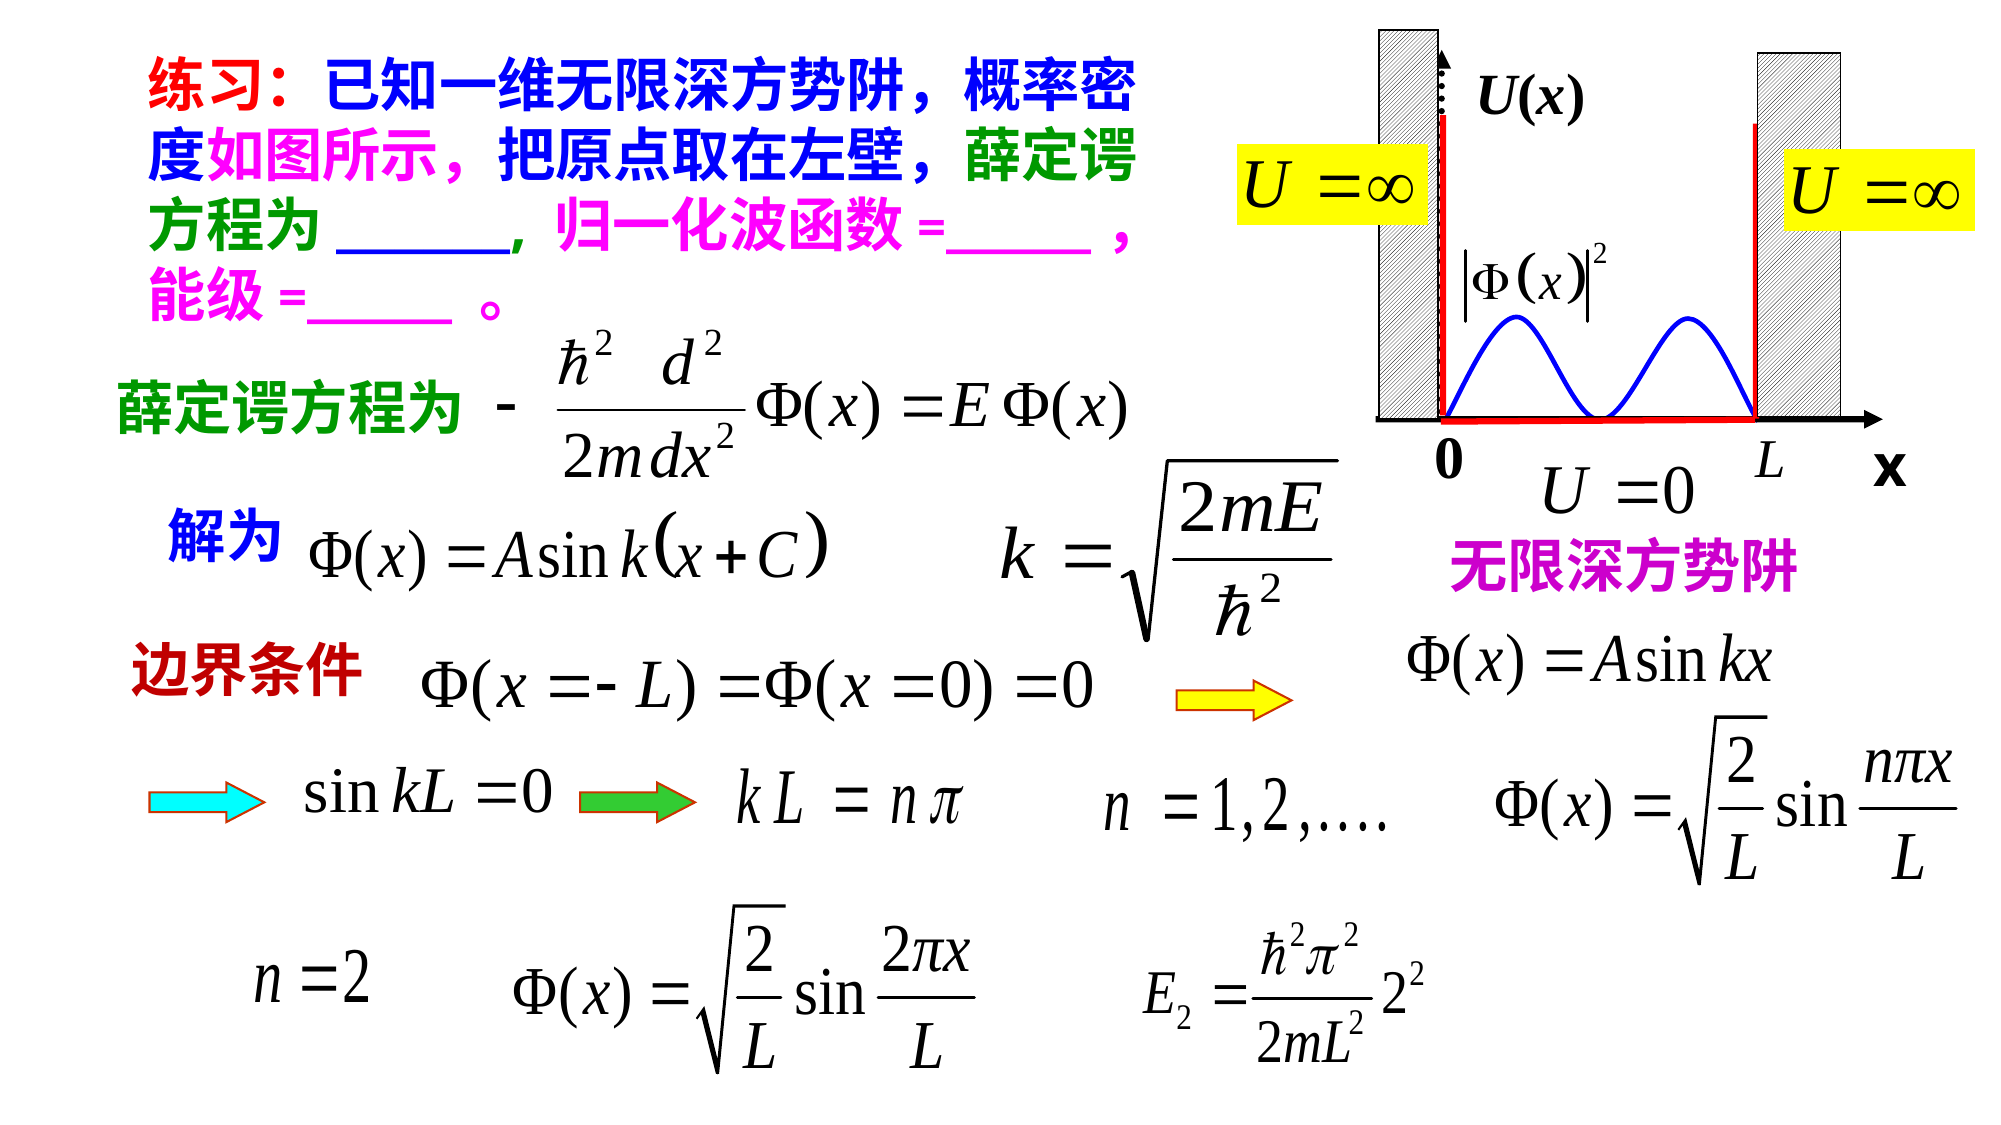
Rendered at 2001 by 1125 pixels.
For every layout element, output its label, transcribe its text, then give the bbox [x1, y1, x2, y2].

text_box [149, 782, 265, 823]
text_box 边界条件 [116, 625, 380, 711]
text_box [724, 751, 994, 839]
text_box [295, 753, 562, 829]
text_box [1783, 149, 1975, 231]
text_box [1398, 618, 1784, 710]
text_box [1092, 758, 1399, 859]
text_box [1176, 680, 1292, 721]
text_box 解为 [153, 491, 300, 577]
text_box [1486, 700, 1969, 901]
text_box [1133, 904, 1435, 1077]
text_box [410, 643, 1143, 736]
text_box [504, 889, 988, 1090]
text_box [1534, 449, 1709, 531]
text_box [580, 782, 696, 823]
text_box 练习：已知一维无限深方势阱，概率密度如图所示，把原点取在左壁，薛定谔方程为______, 归一化波函数=_____，能级=_____ 。 [133, 40, 1191, 336]
text_box [1378, 29, 1438, 48]
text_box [1236, 143, 1428, 226]
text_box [987, 442, 1354, 659]
text_box 薛定谔方程为 [100, 363, 480, 449]
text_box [1375, 48, 1965, 616]
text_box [300, 509, 829, 607]
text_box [244, 929, 382, 1023]
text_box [485, 311, 1143, 492]
